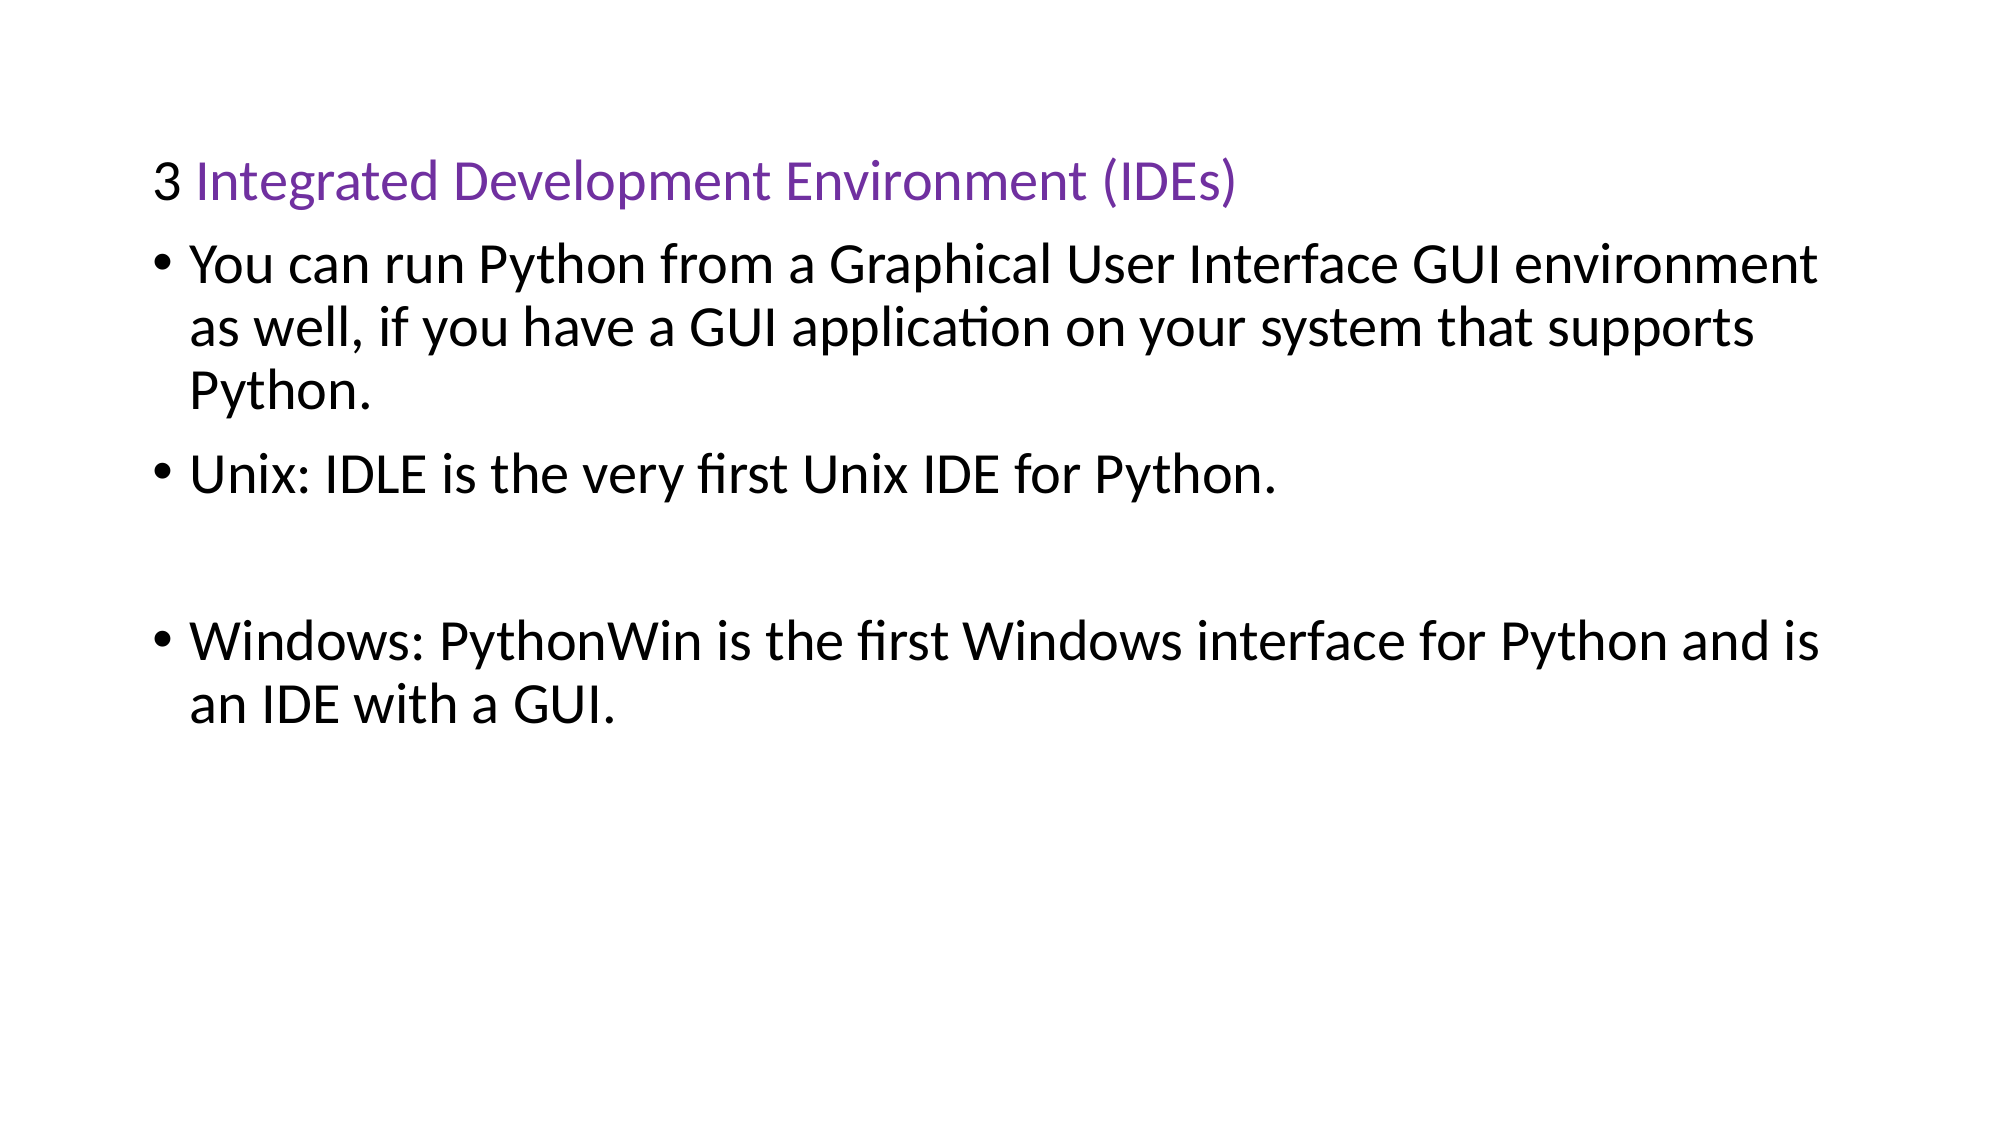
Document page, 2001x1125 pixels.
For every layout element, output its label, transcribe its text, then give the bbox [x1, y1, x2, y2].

list 3 Integrated Development Environment (IDEs) You can run Python from a Graphical User Interface GUI environment as well, if you have a GUI application on your system that supports Python. Unix: IDLE is the very first Unix IDE for Python. Windows: PythonWin is the first Windows interface for Python and is an IDE with a GUI. [137, 142, 1863, 1014]
